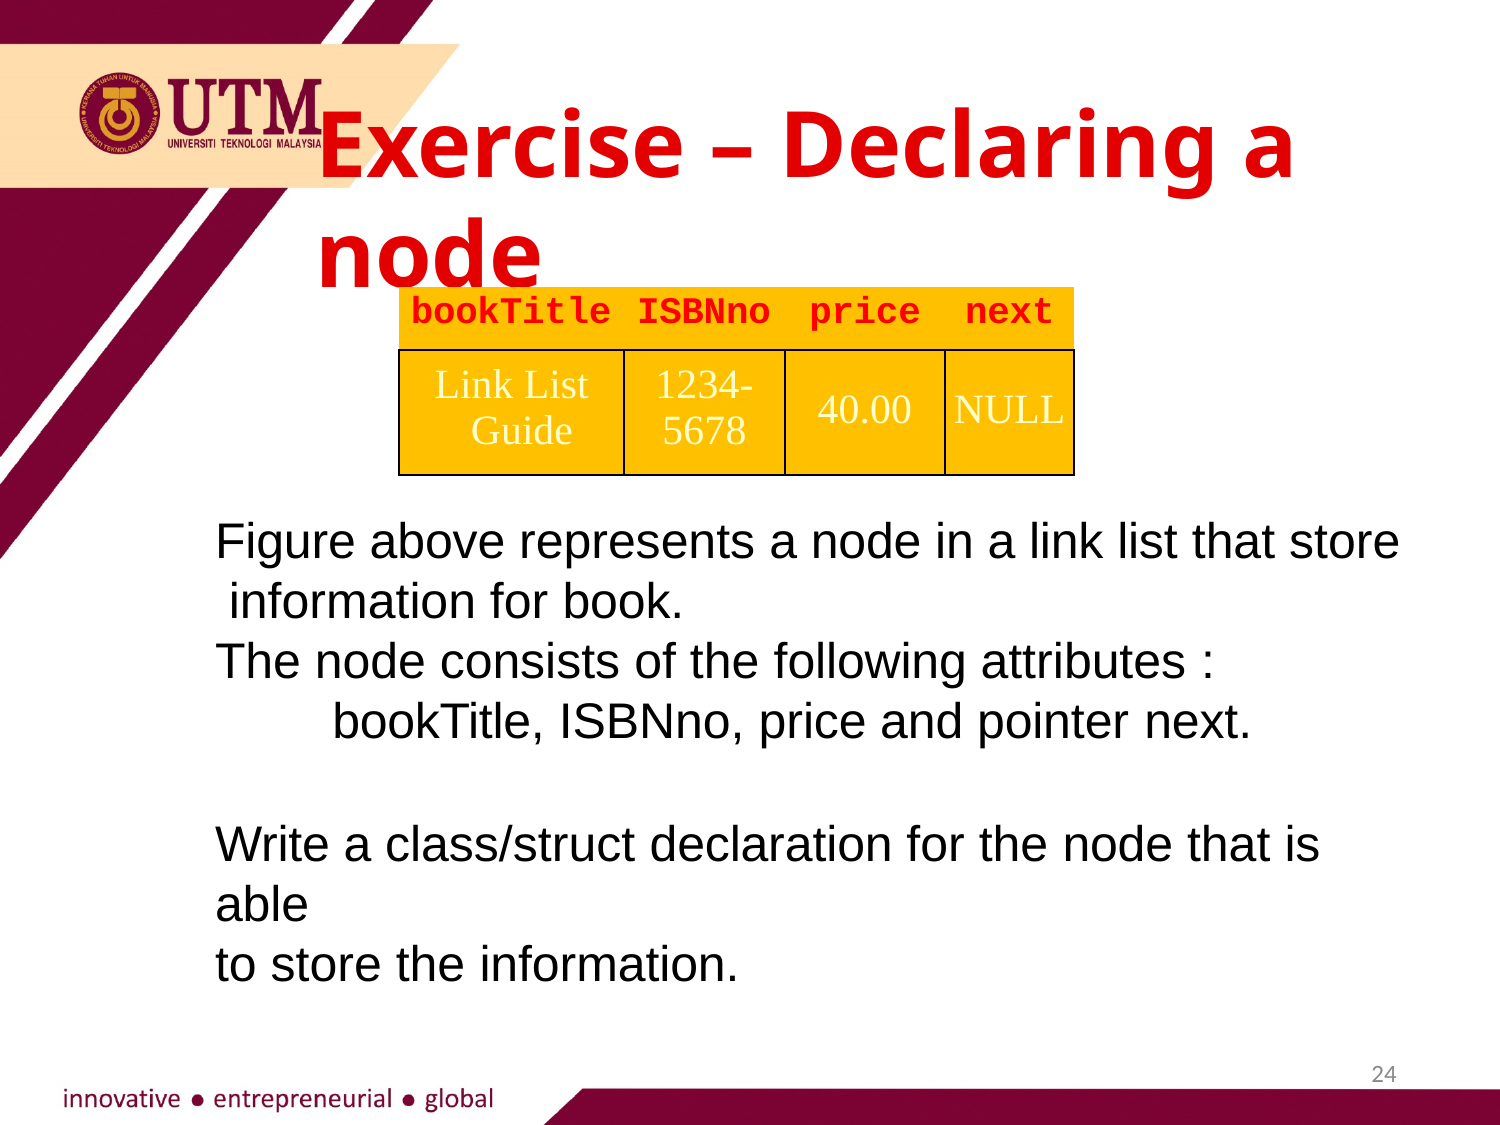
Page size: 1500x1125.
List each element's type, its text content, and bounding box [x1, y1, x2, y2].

picture [0, 0, 1500, 1125]
title Exercise – Declaring a node [312, 83, 1399, 306]
table_header bookTitle [399, 287, 624, 349]
table_cell Link List Guide [400, 351, 623, 474]
table_header next [945, 287, 1074, 349]
slide_number 24 [1059, 746, 1397, 1125]
table_header price [785, 287, 945, 349]
text_box Figure above represents a node in a link list that store information for book. The node consists of the following attributes : bookTitle, ISBNno, price and pointer next. Write a class/struct declaration for the node that is able to store the information. [212, 506, 1435, 992]
table_cell NULL [946, 351, 1073, 474]
table_cell 40.00 [786, 351, 944, 474]
table_header ISBNno [624, 287, 785, 349]
table_cell 1234- 5678 [625, 351, 784, 474]
